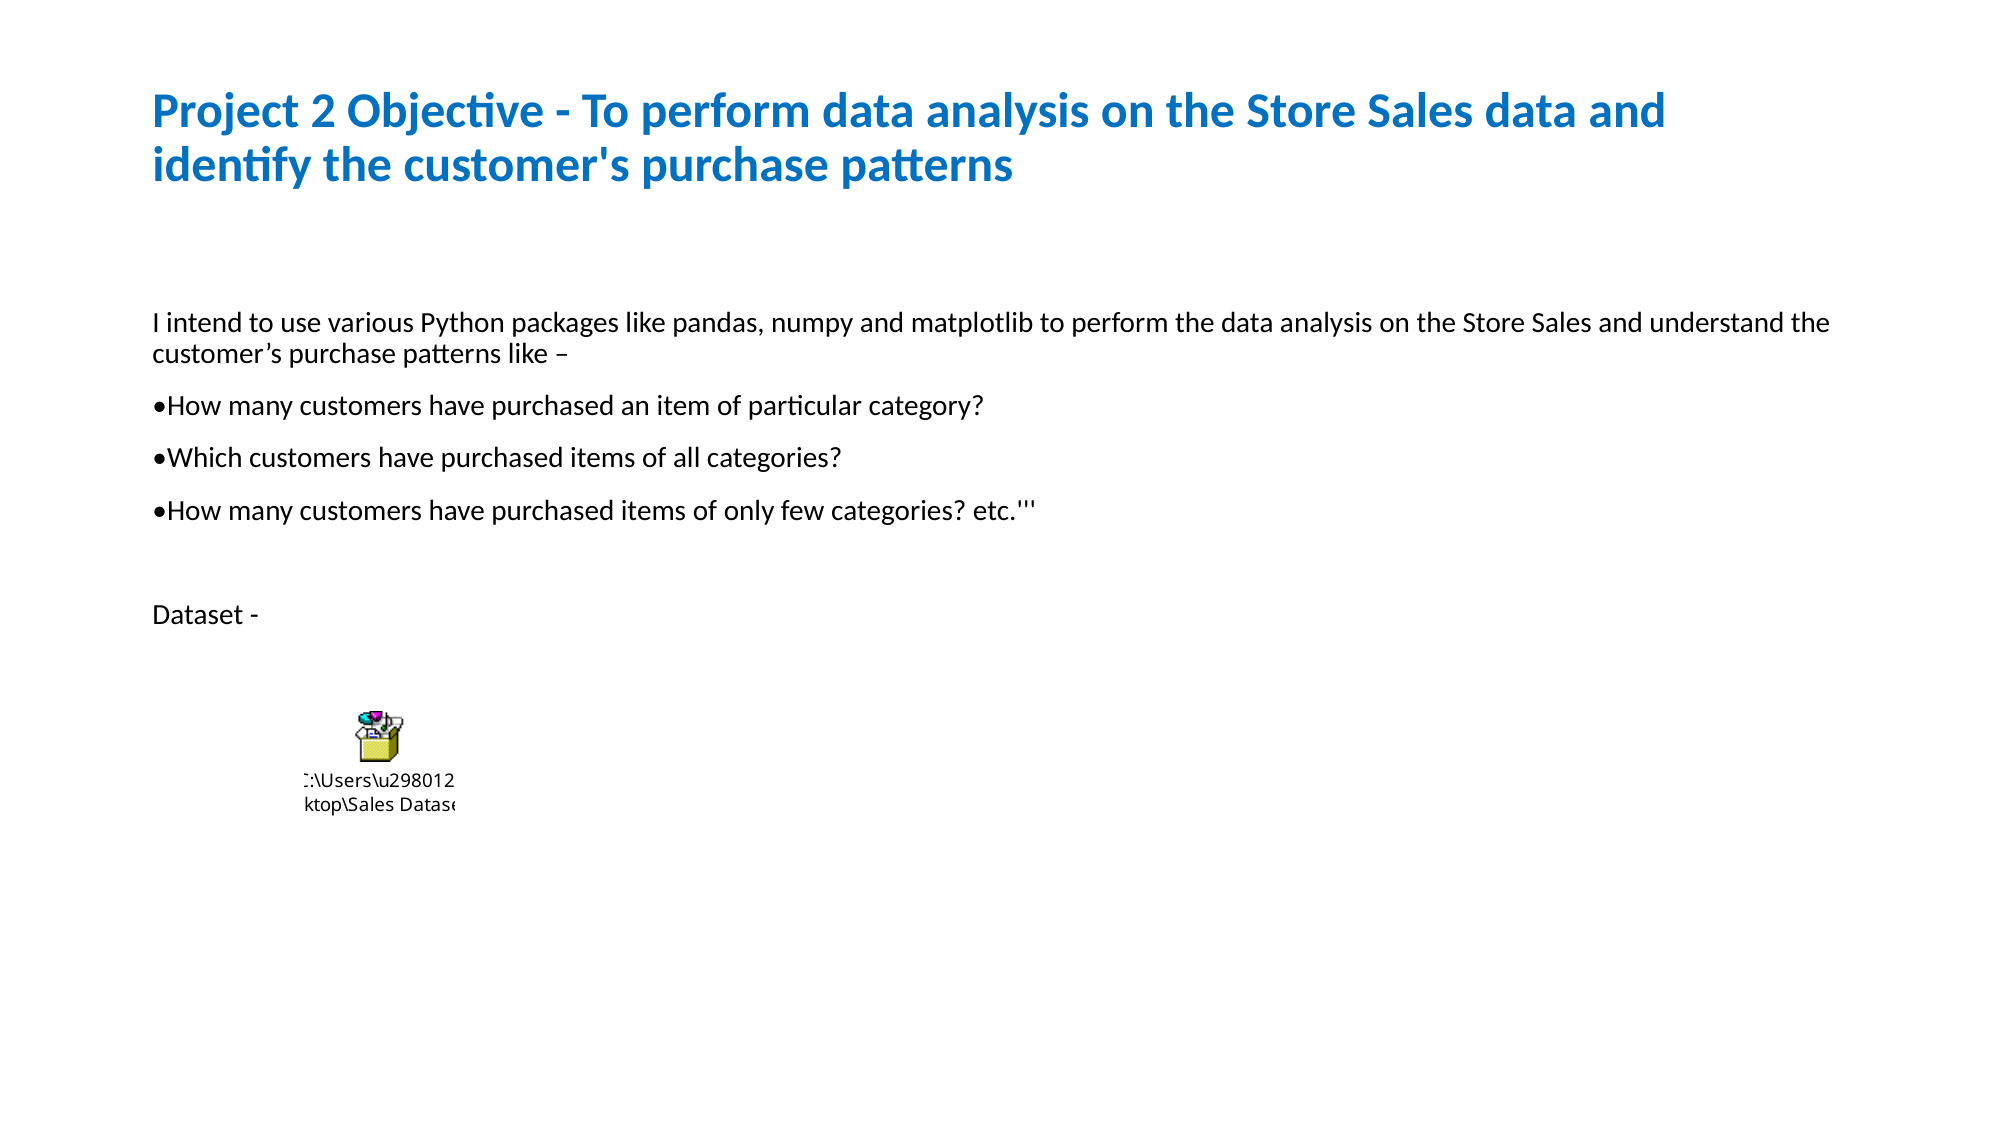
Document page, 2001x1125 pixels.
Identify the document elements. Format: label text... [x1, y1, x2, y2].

list I intend to use various Python packages like pandas, numpy and matplotlib to perform the data analysis on the Store Sales and understand the customer’s purchase patterns like – •How many customers have purchased an item of particular category? •Which customers have purchased items of all categories? •How many customers have purchased items of only few categories? etc.''' Dataset - [137, 299, 1863, 1014]
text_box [304, 711, 455, 839]
title Project 2 Objective - To perform data analysis on the Store Sales data and identify the customer's purchase patterns [137, 59, 1863, 278]
